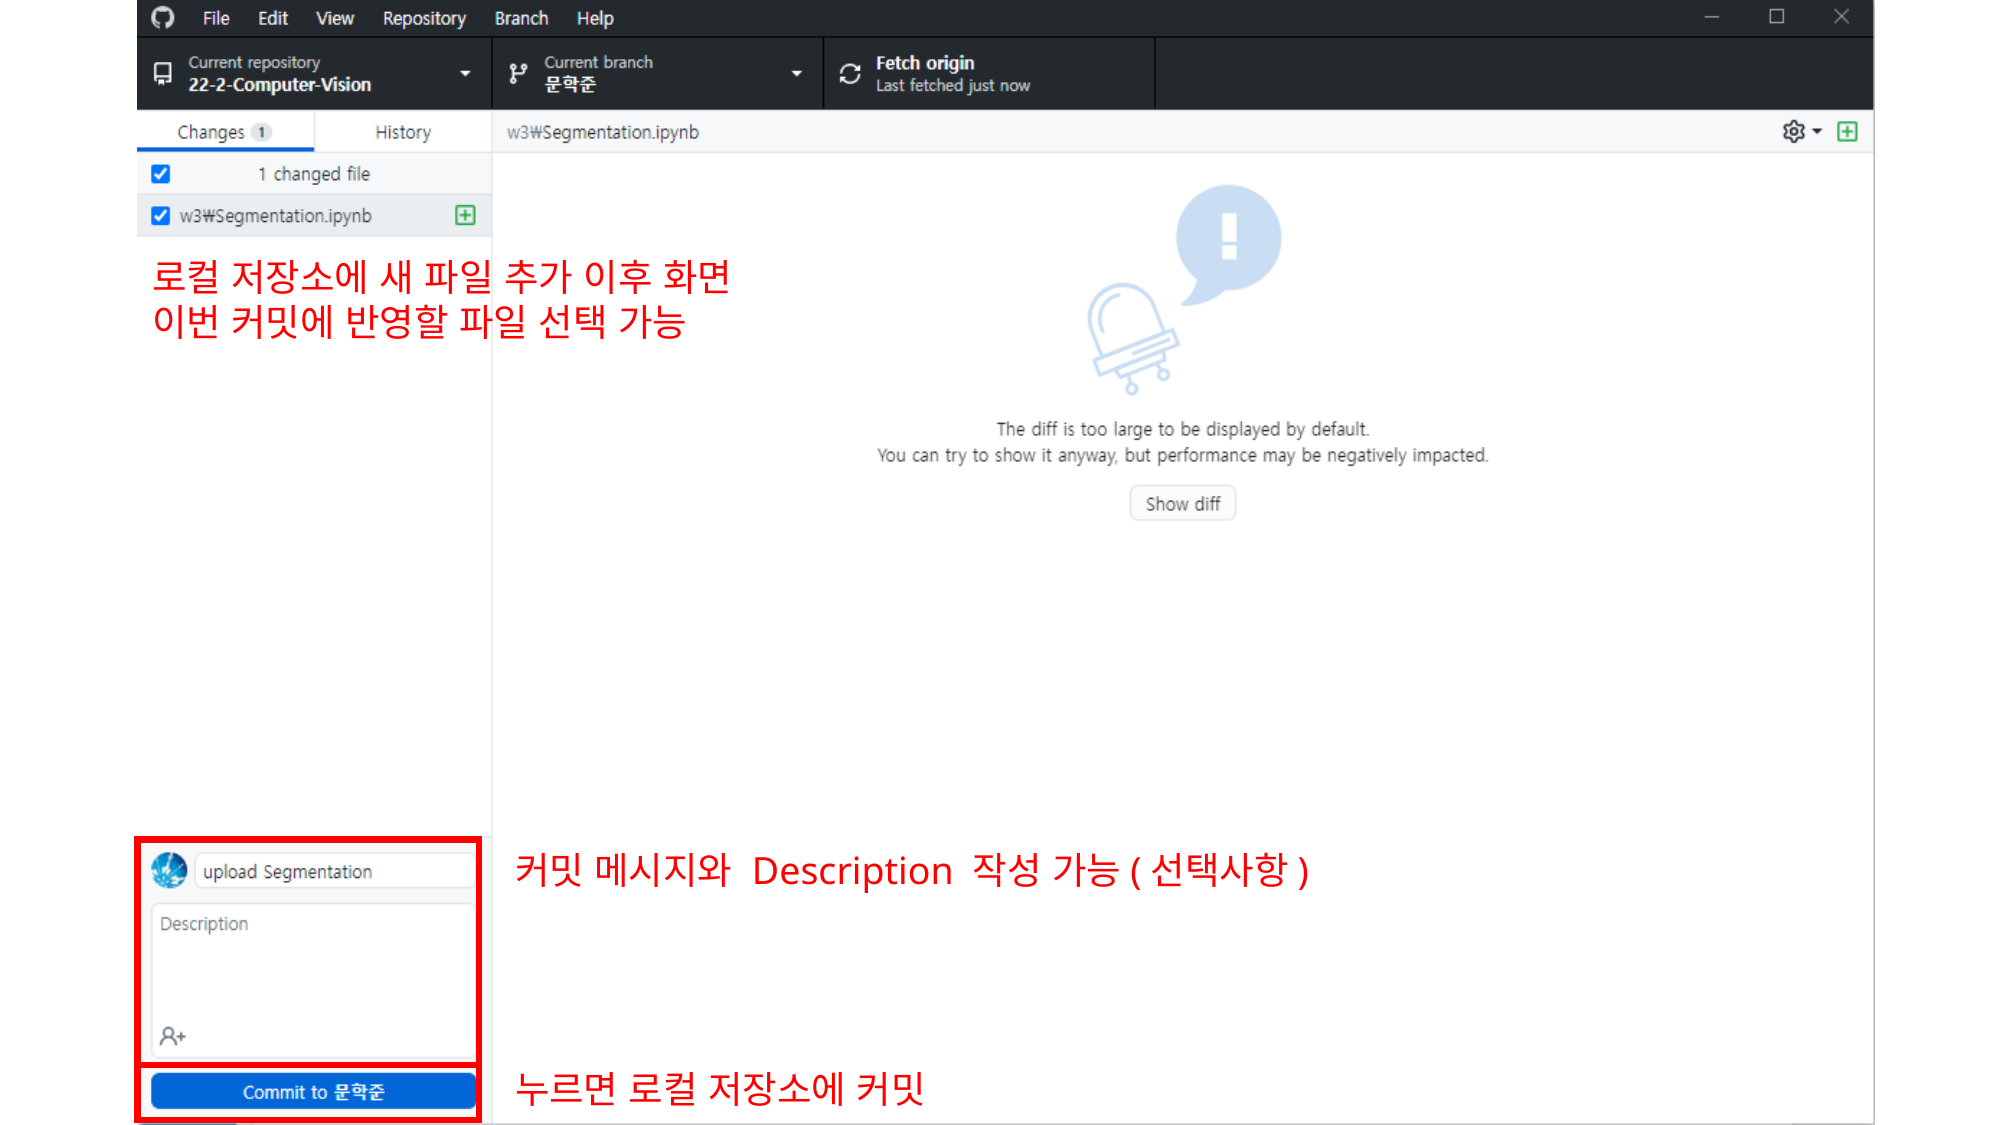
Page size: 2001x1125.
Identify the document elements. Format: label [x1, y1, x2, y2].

picture [137, 0, 1875, 1125]
